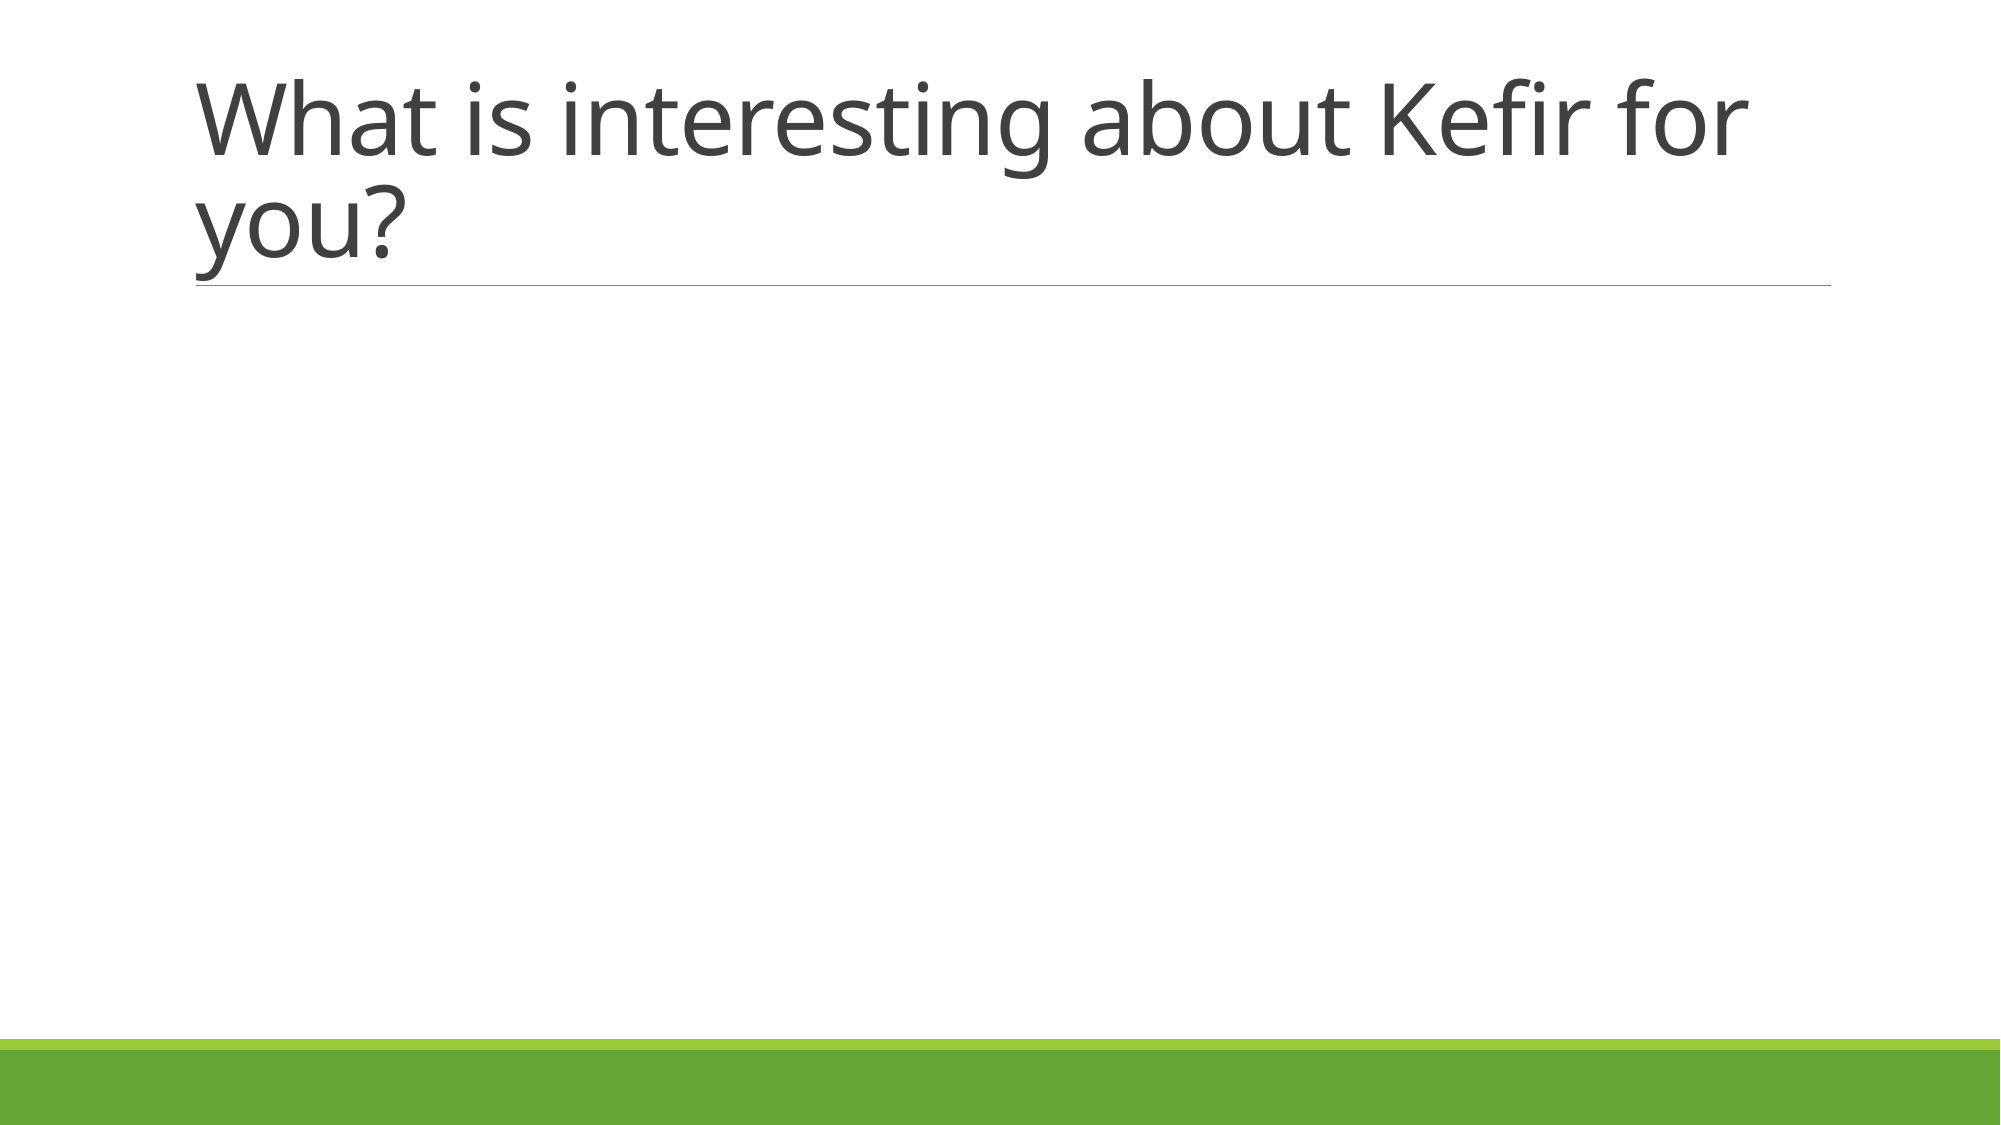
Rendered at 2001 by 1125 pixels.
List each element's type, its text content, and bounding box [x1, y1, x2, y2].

title What is interesting about Kefir for you? [180, 47, 1830, 285]
